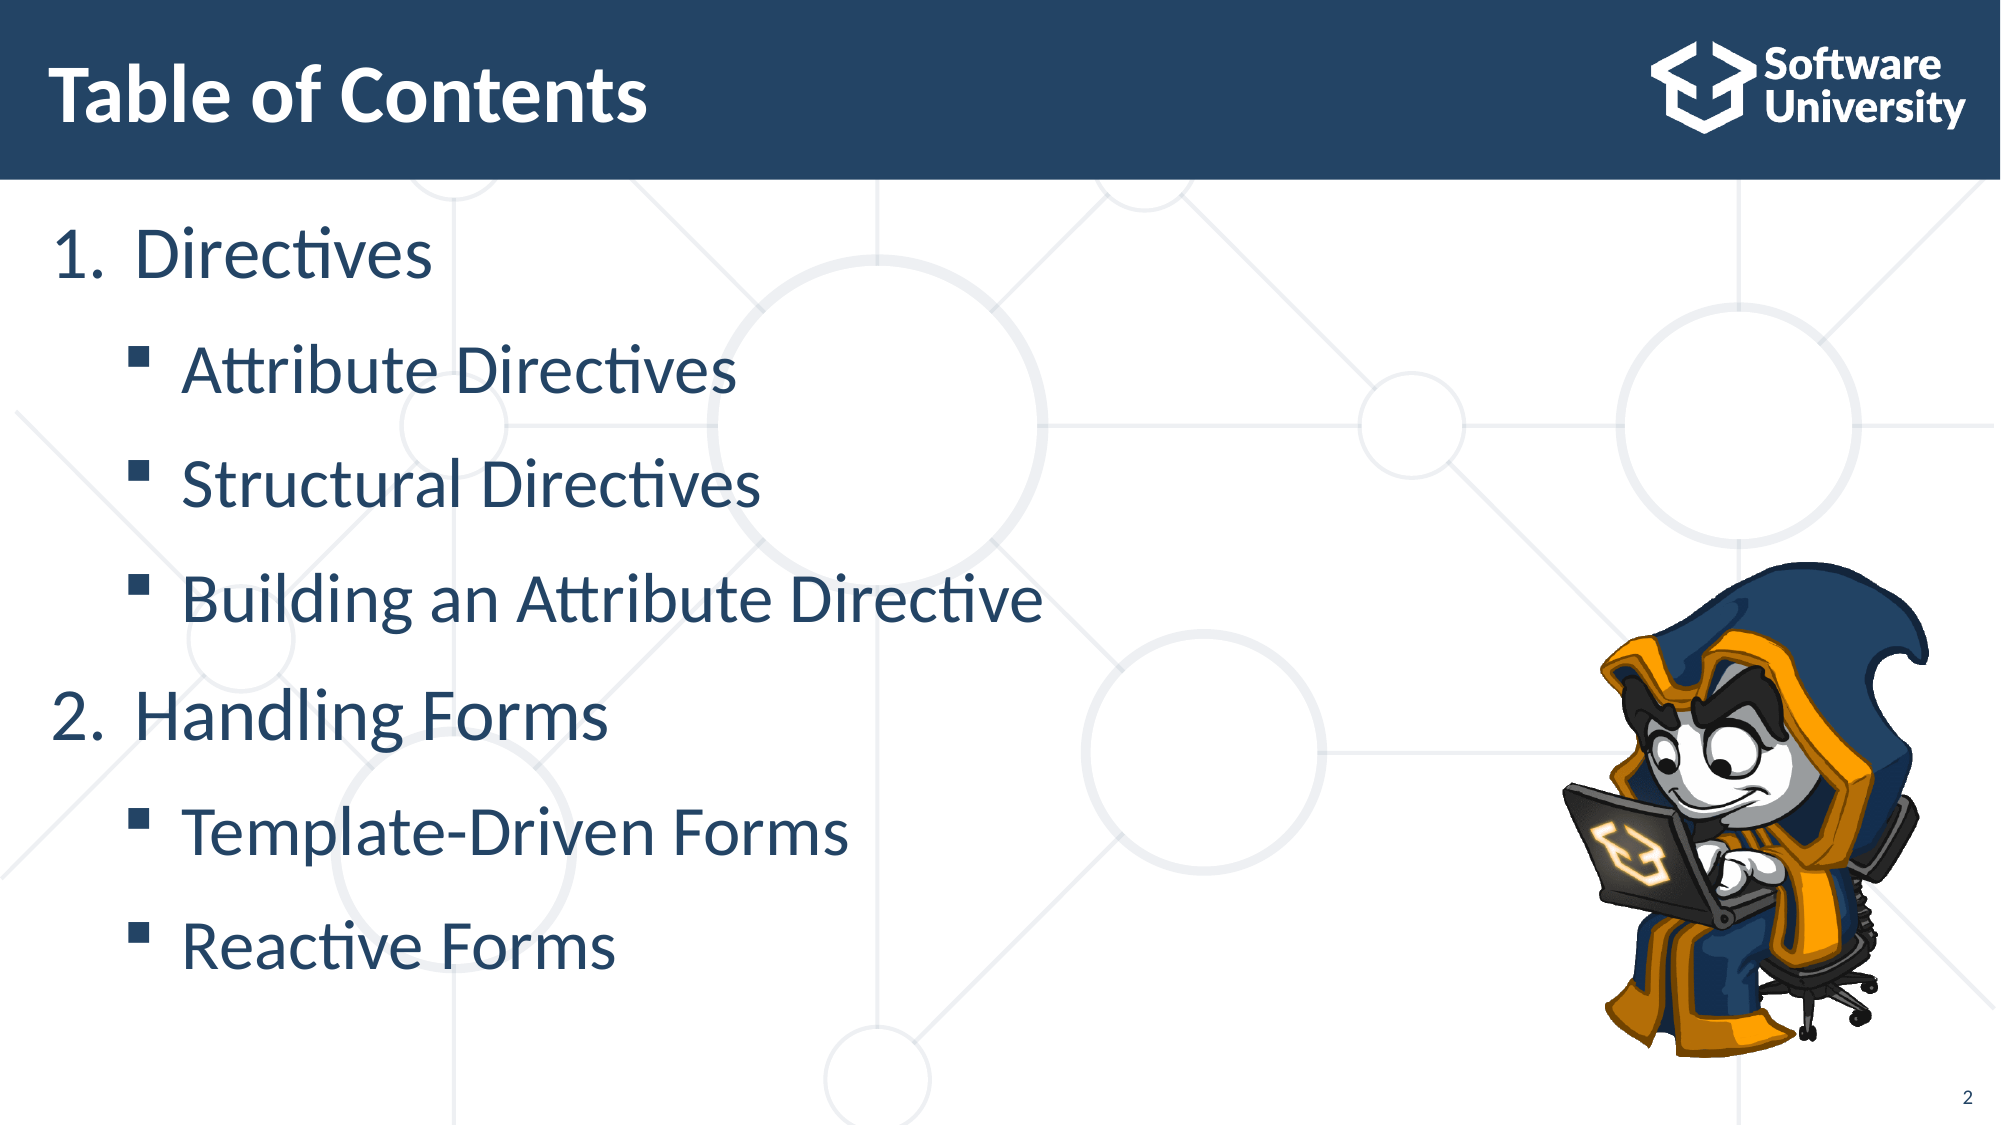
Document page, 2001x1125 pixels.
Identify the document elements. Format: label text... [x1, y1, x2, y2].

list Directives Attribute Directives Structural Directives Building an Attribute Directive Handling Forms Template-Driven Forms Reactive Forms [32, 193, 1517, 1048]
text_box 2 [1927, 1067, 1989, 1117]
title Table of Contents [31, 16, 1625, 162]
picture [1651, 41, 1966, 134]
picture [1561, 559, 1931, 1059]
